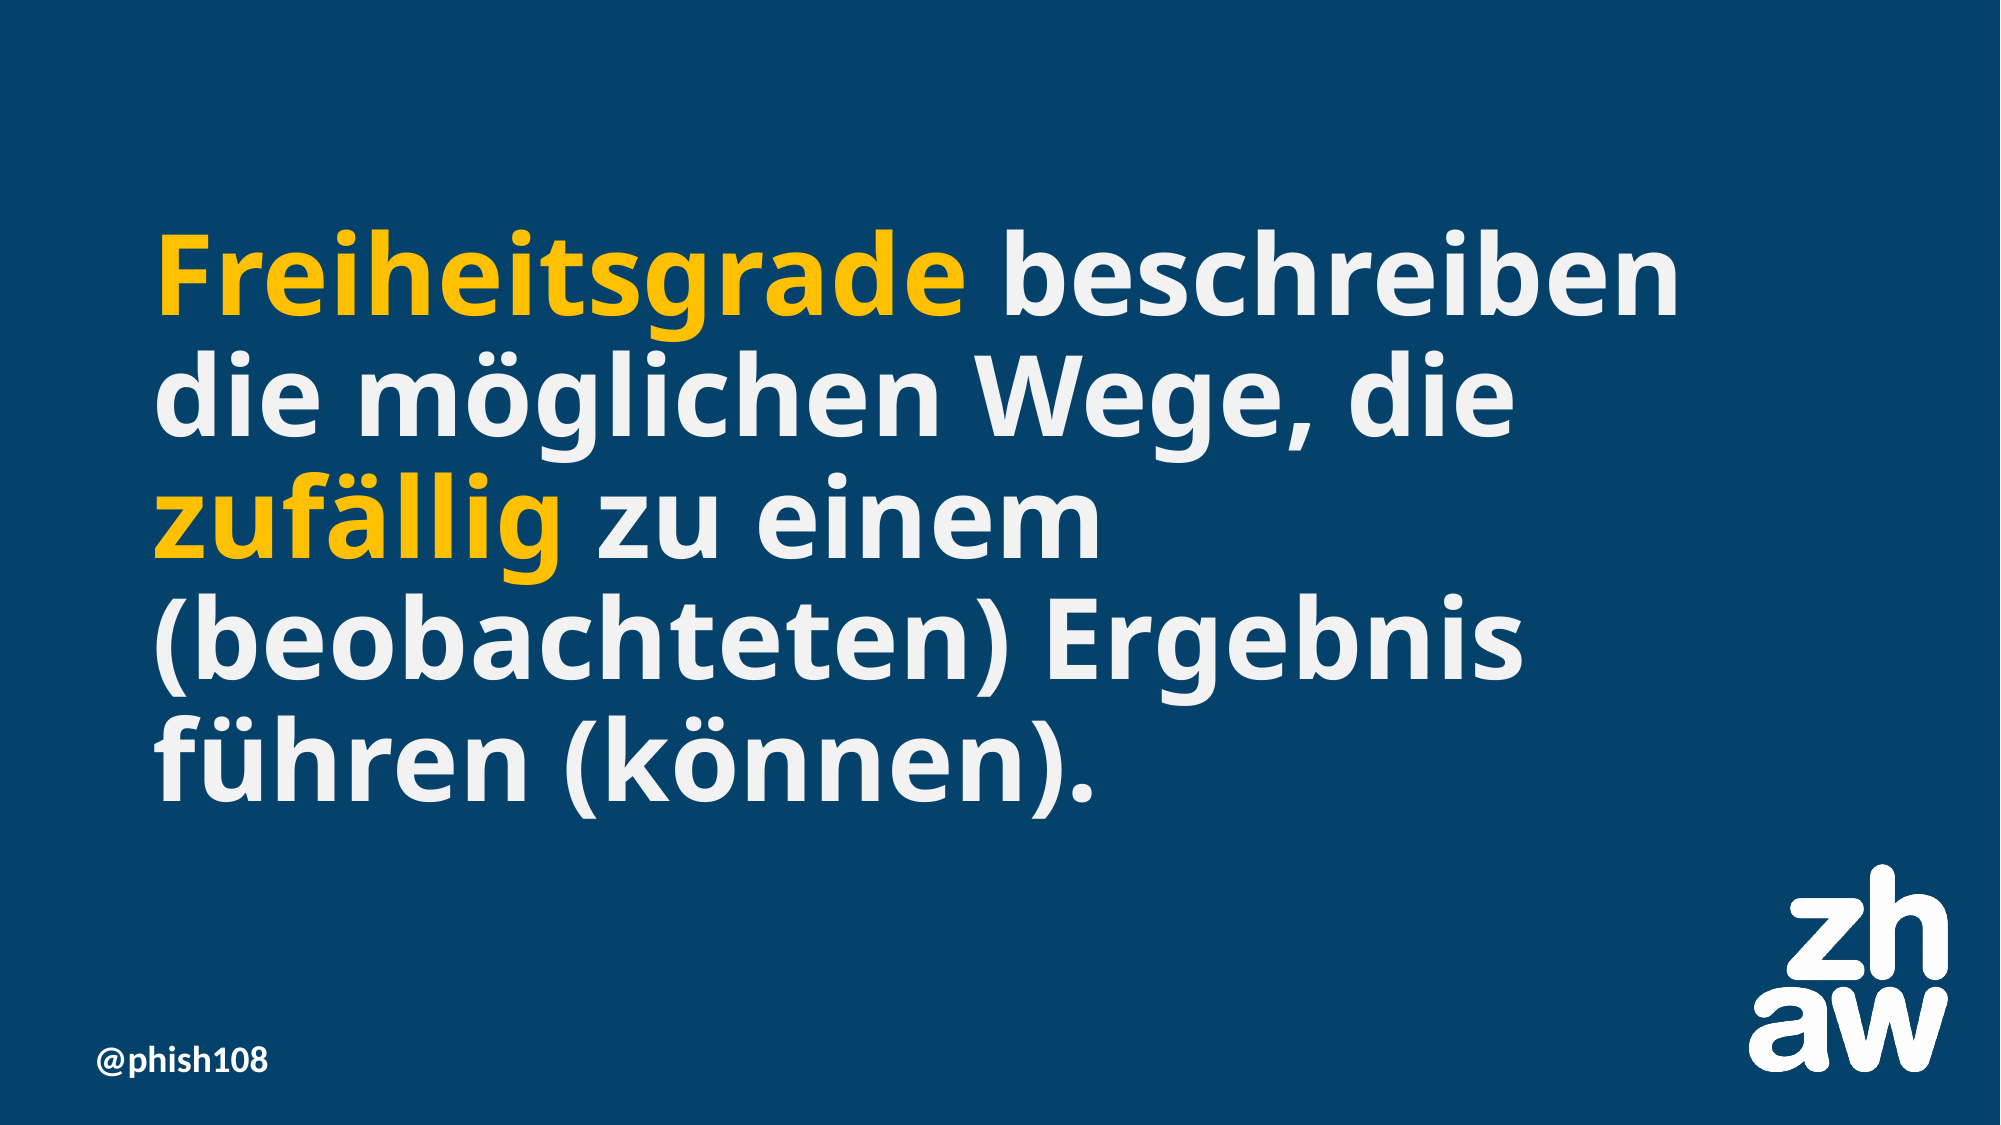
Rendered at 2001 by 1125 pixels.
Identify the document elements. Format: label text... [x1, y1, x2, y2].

title Freiheitsgrade beschreiben die möglichen Wege, die zufällig zu einem (beobachteten) Ergebnis führen (können). [137, 59, 1863, 984]
